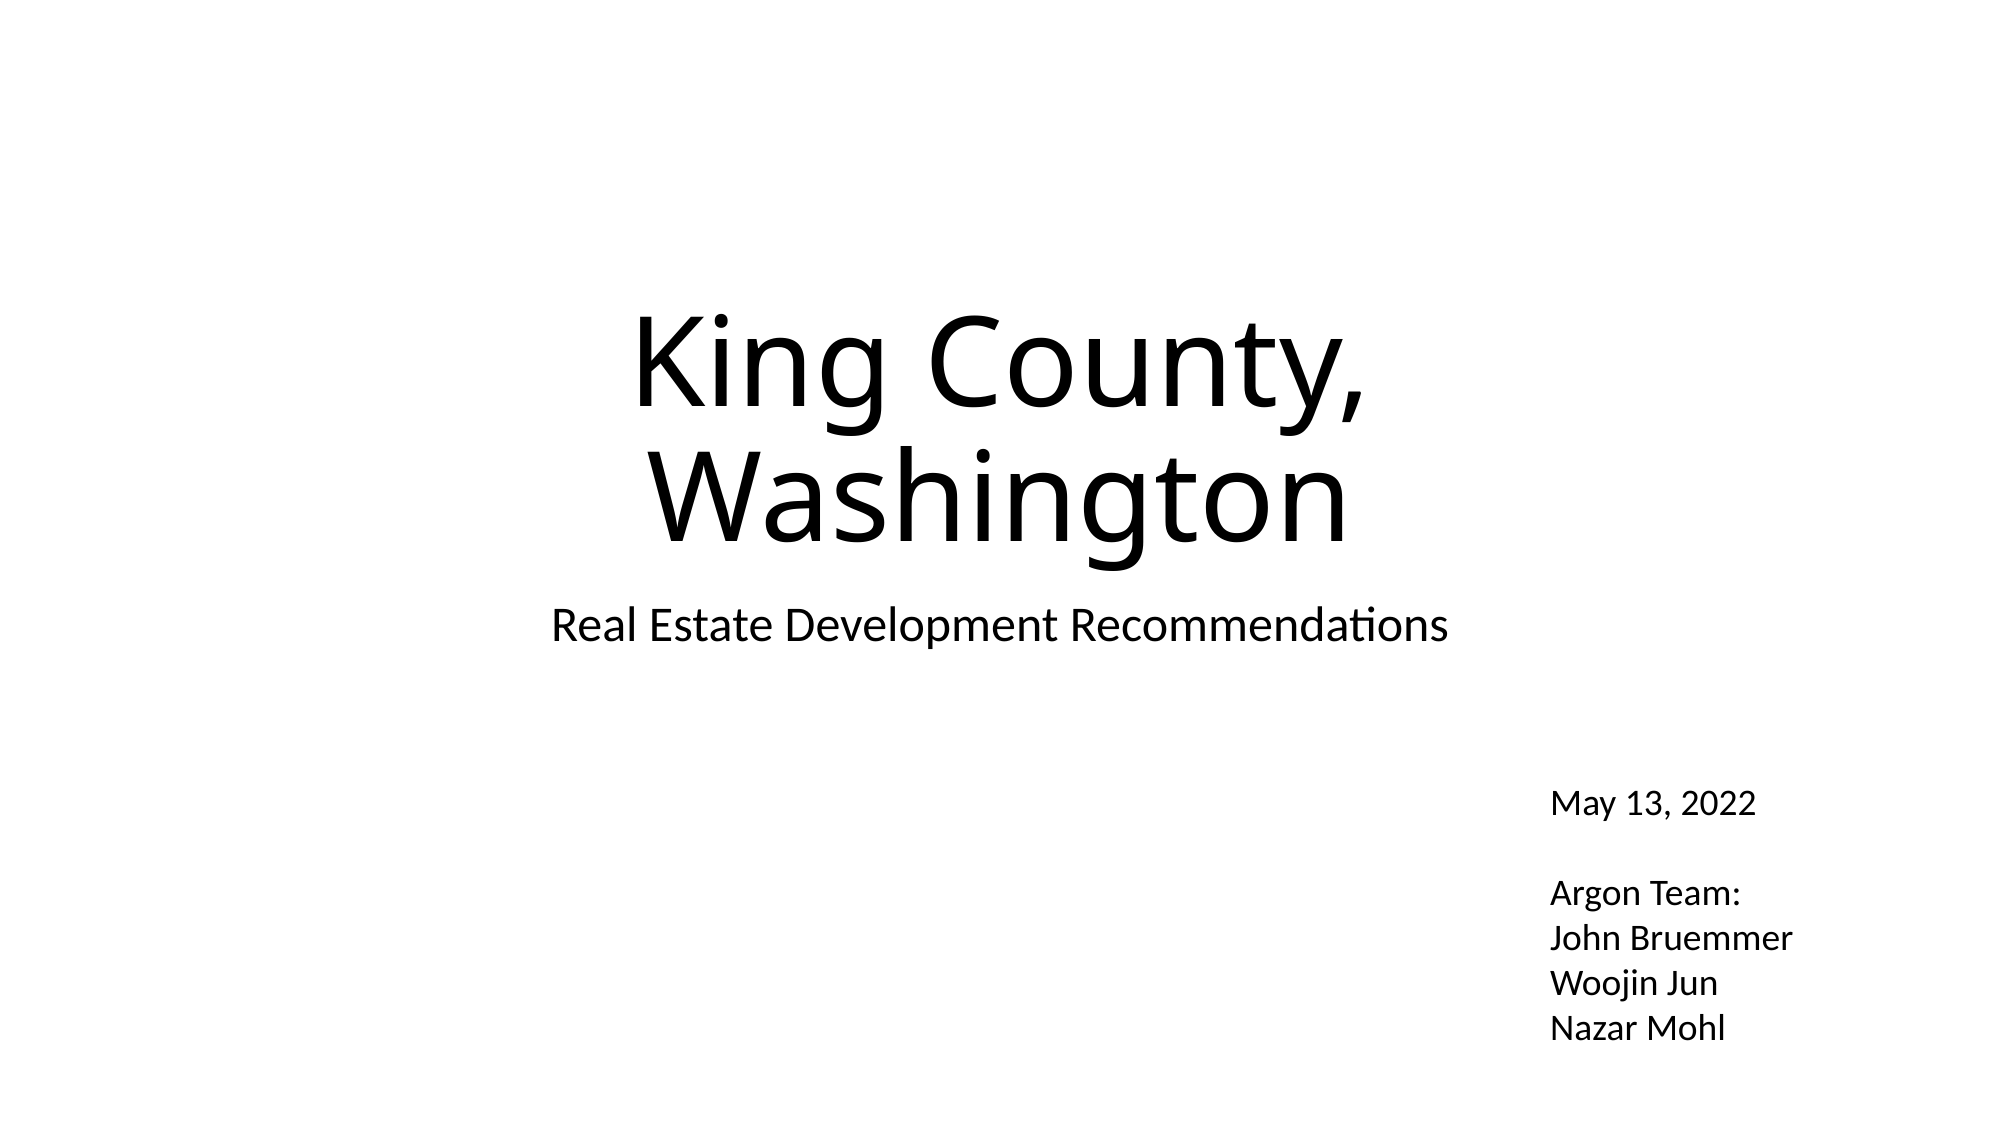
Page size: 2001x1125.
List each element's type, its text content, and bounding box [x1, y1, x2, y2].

text_box May 13, 2022 Argon Team: John Bruemmer Woojin Jun Nazar Mohl [1535, 770, 1957, 1056]
title King County, Washington [249, 184, 1750, 576]
subtitle Real Estate Development Recommendations [249, 590, 1750, 863]
